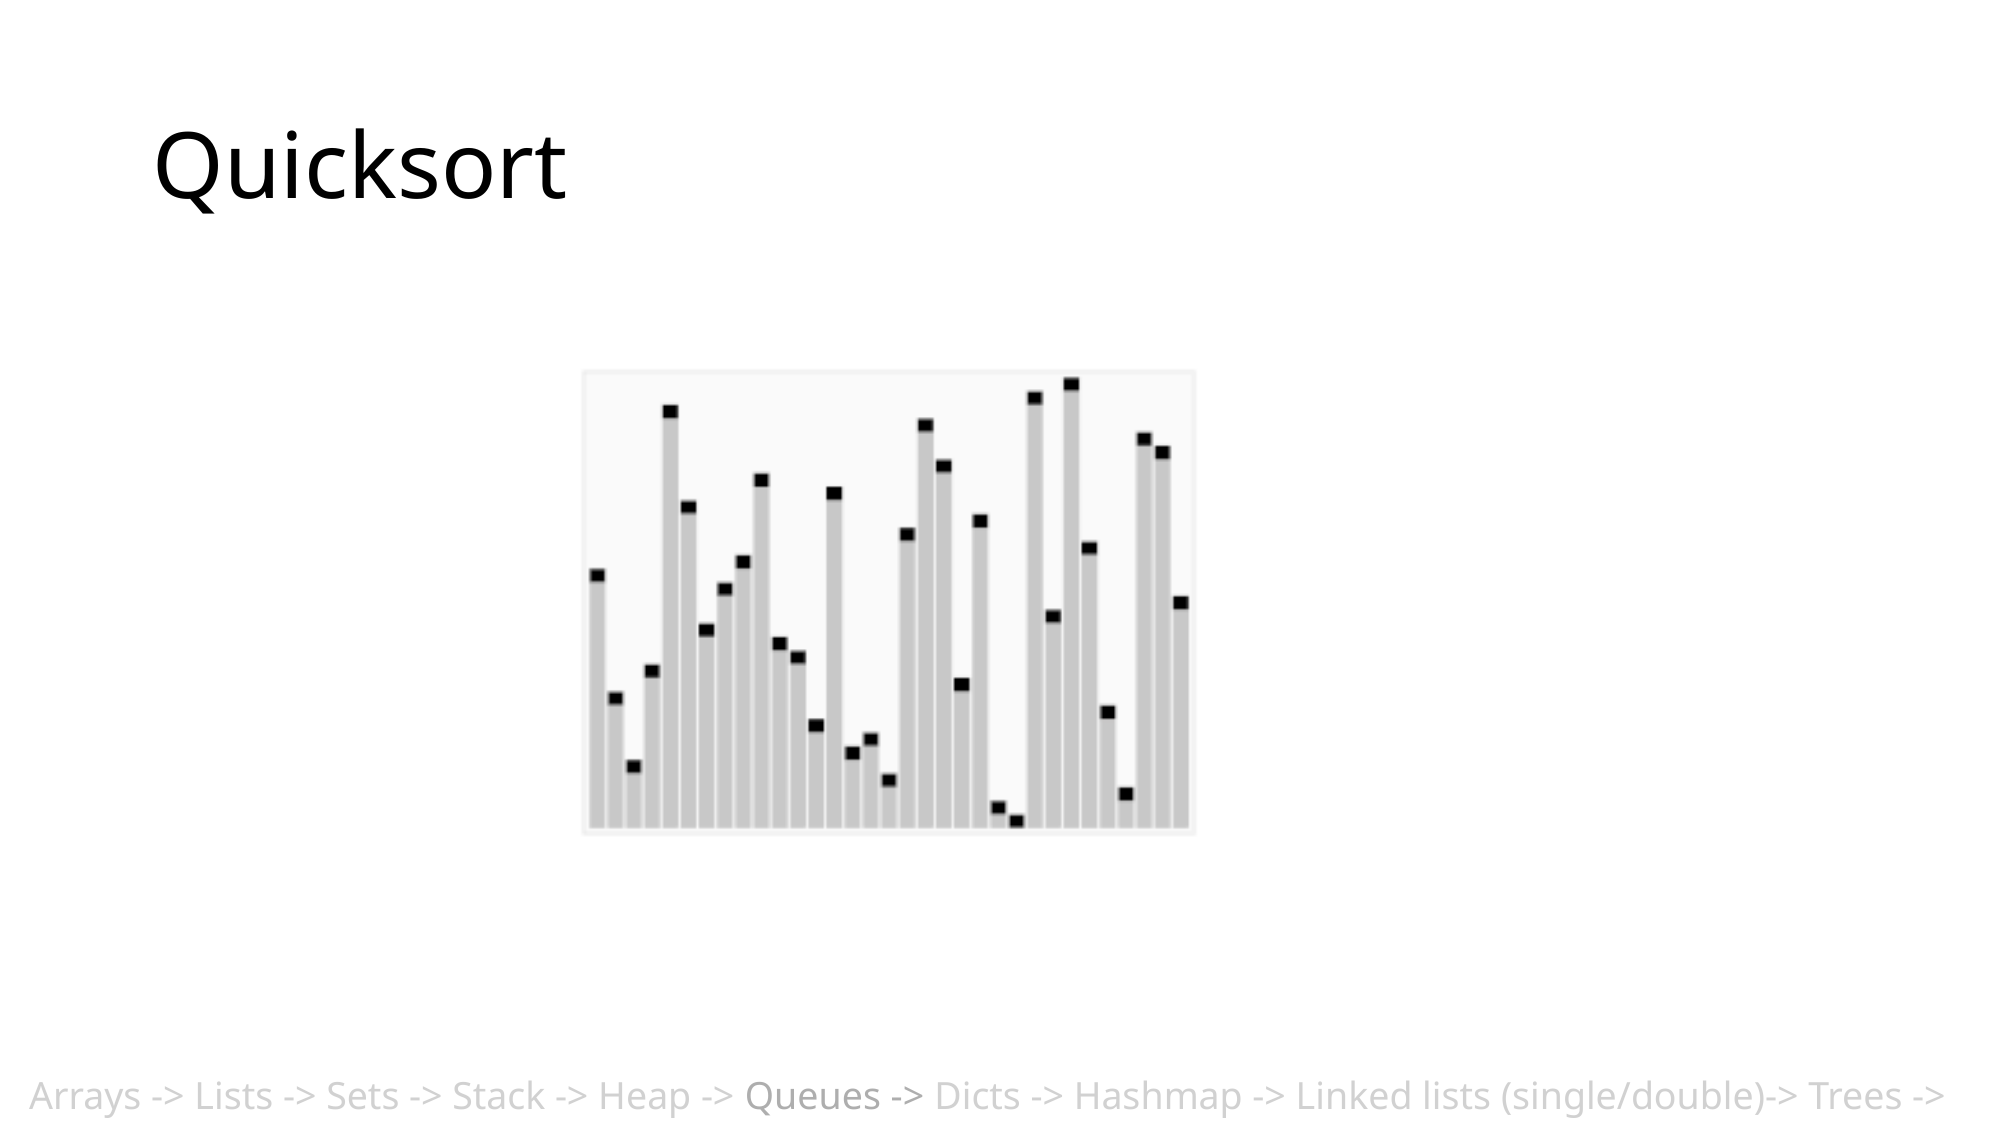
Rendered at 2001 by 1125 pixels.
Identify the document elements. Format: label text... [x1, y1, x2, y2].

picture [571, 359, 1211, 848]
text_box Arrays -> Lists -> Sets -> Stack -> Heap -> Queues -> Dicts -> Hashmap -> Linked lists (single/double)-> Trees -> Quicksort [14, 1064, 2000, 1125]
title Quicksort [137, 59, 1863, 278]
